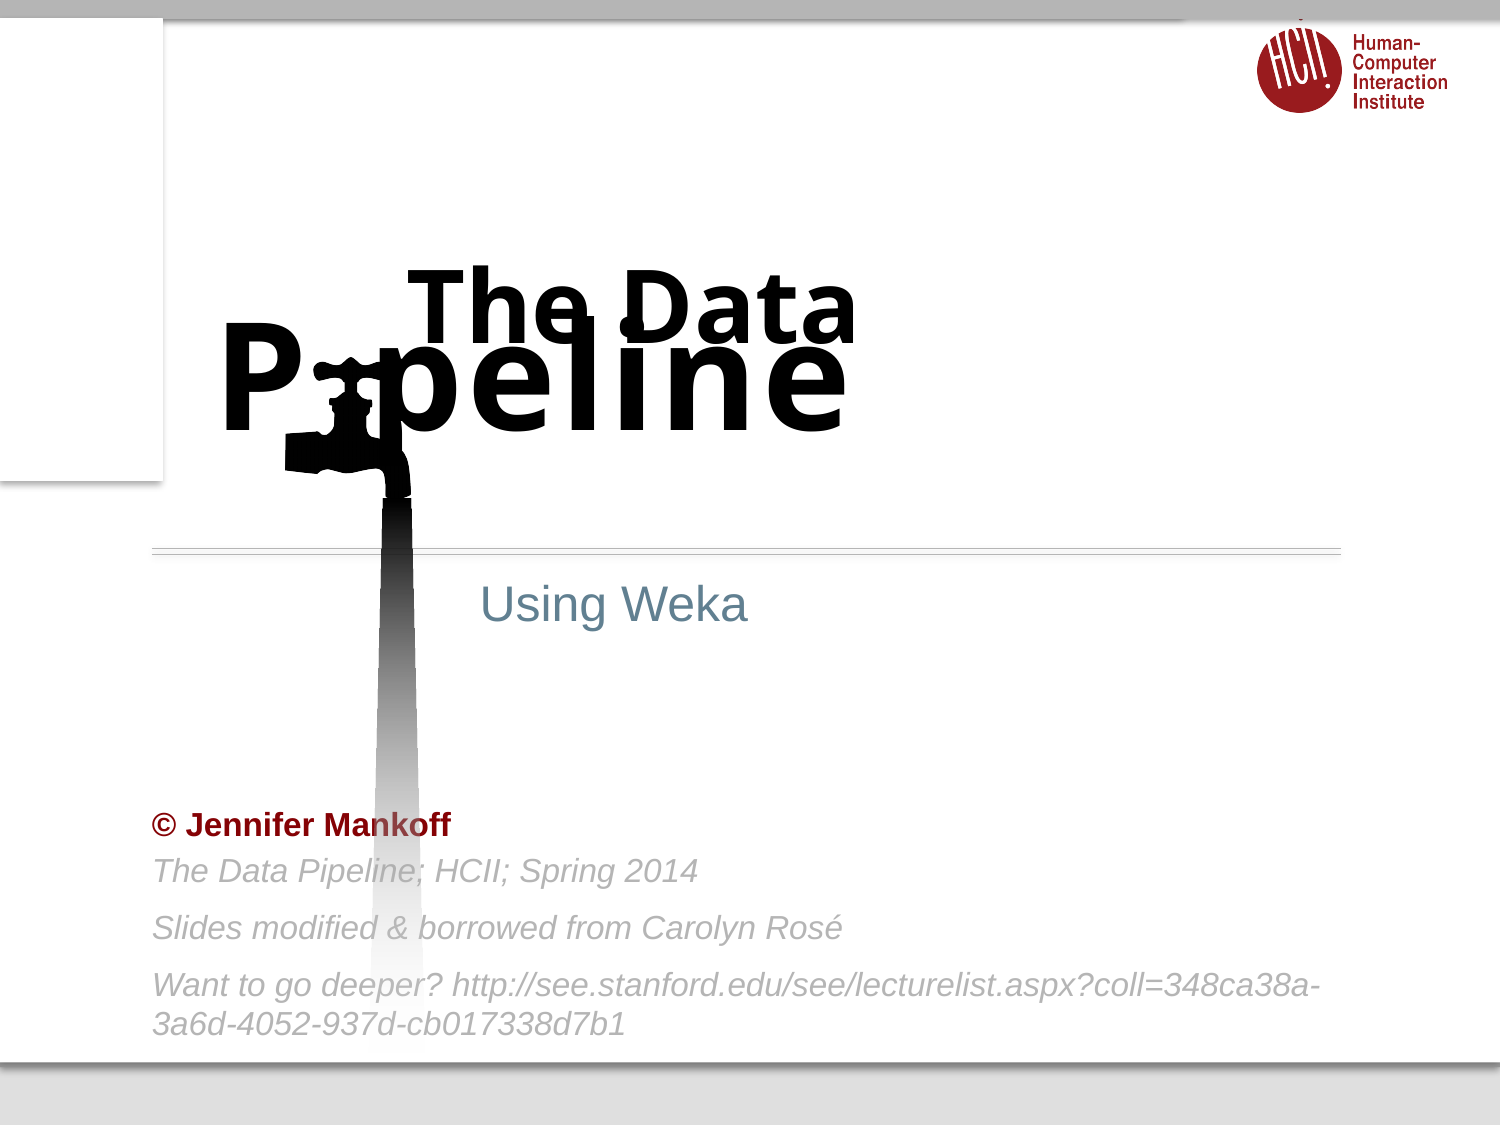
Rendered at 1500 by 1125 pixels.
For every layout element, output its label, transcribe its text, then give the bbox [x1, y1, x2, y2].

text_box The Data [368, 233, 1143, 371]
text_box [368, 507, 425, 1057]
subtitle Using Weka [479, 577, 1342, 748]
text_box P peline [199, 223, 973, 478]
list The Data Pipeline; HCII; Spring 2014 Slides modified & borrowed from Carolyn Rosé Want to go deeper? http://see.stanford.edu/see/lecturelist.aspx?coll=348ca38a-3a6d-4052-937d-cb017338d7b1 [420, 849, 1342, 938]
list © Jennifer Mankoff [151, 803, 374, 849]
picture [1257, 20, 1447, 113]
list © Jennifer Mankoff [419, 803, 1342, 849]
picture [284, 357, 411, 499]
list The Data Pipeline; HCII; Spring 2014 Slides modified & borrowed from Carolyn Rosé Want to go deeper? http://see.stanford.edu/see/lecturelist.aspx?coll=348ca38a-3a6d-4052-937d-cb017338d7b1 [151, 849, 373, 938]
